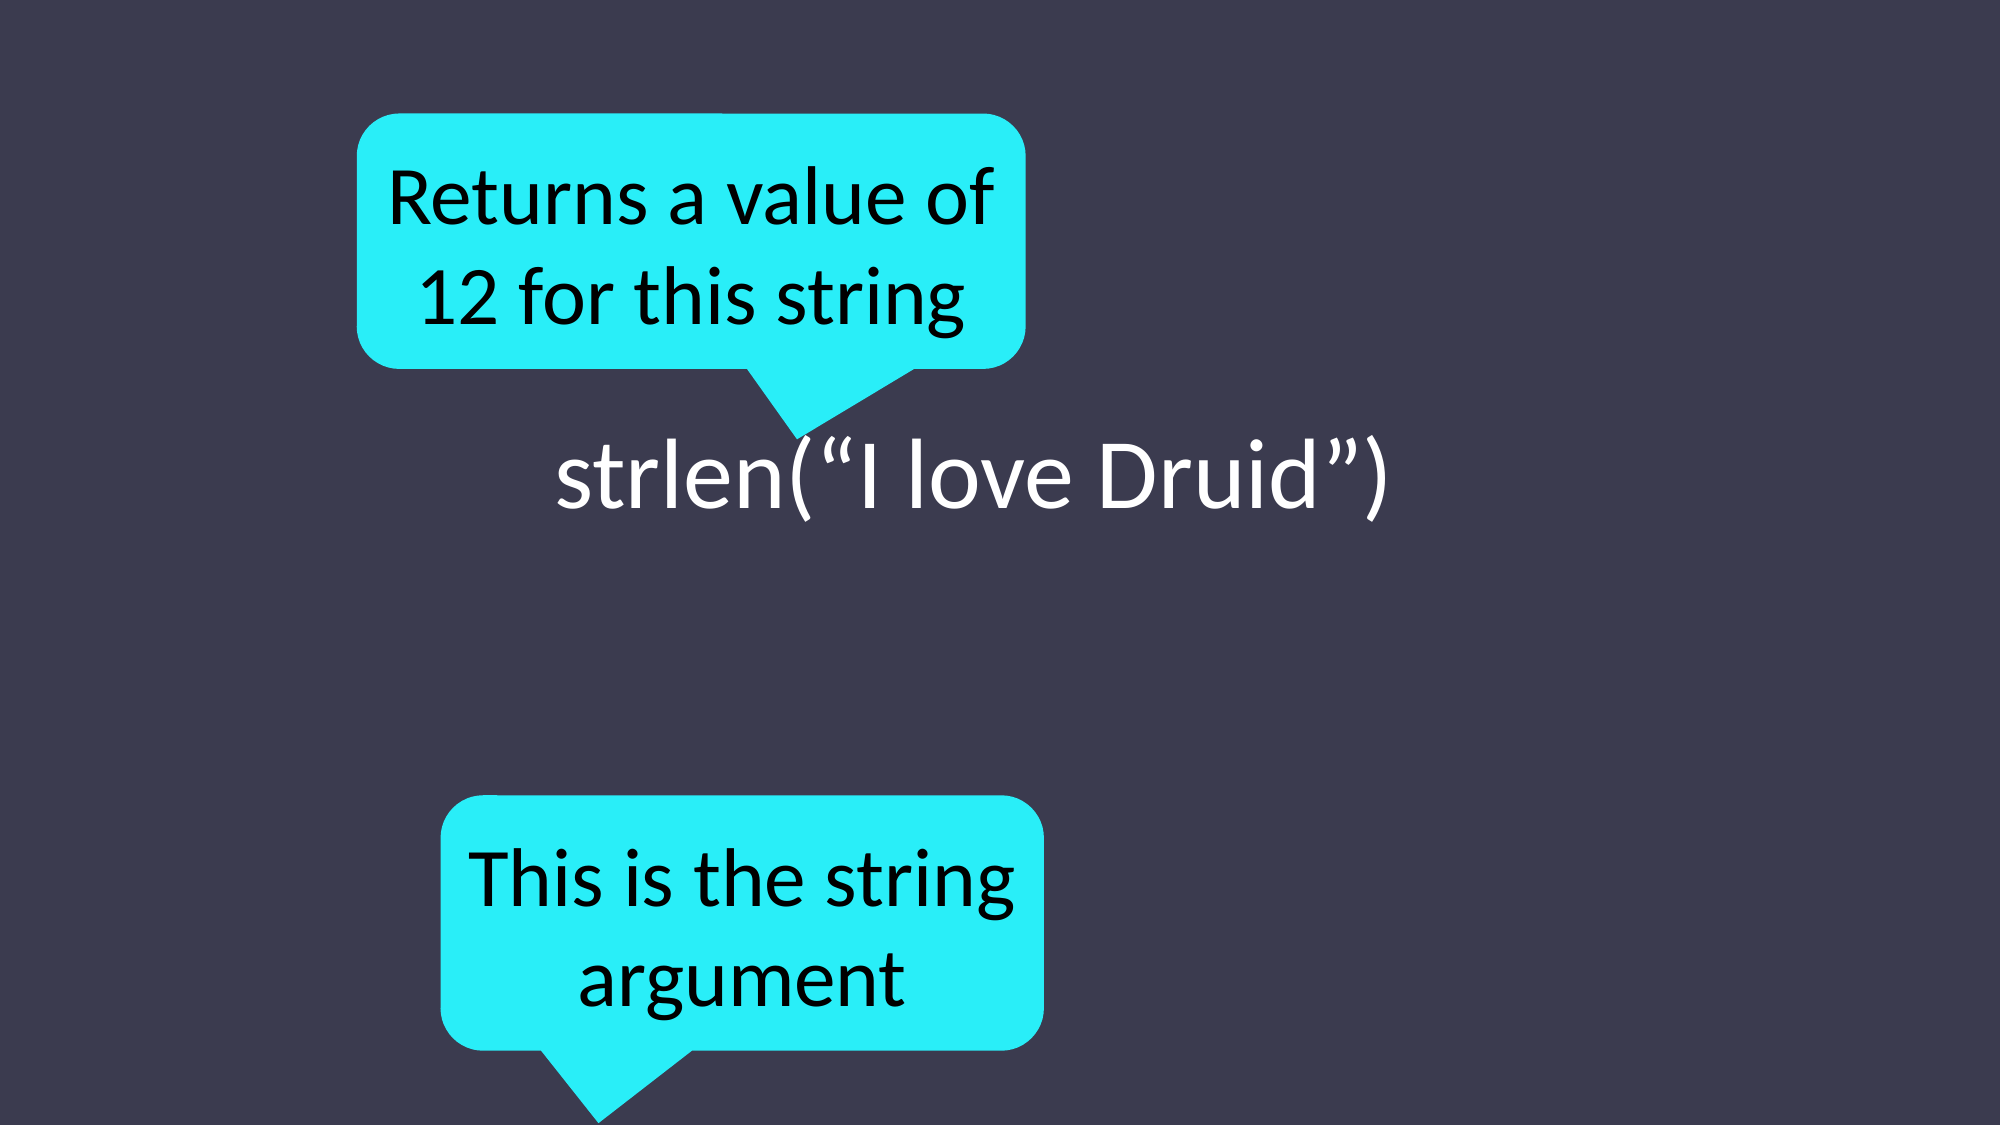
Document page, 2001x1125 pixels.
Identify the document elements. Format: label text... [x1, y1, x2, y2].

text_box Returns a value of 12 for this string [355, 112, 1027, 441]
text_box [0, 0, 2000, 1125]
text_box This is the string argument [439, 794, 1045, 1125]
text_box strlen(“I love Druid”) [539, 400, 1409, 536]
